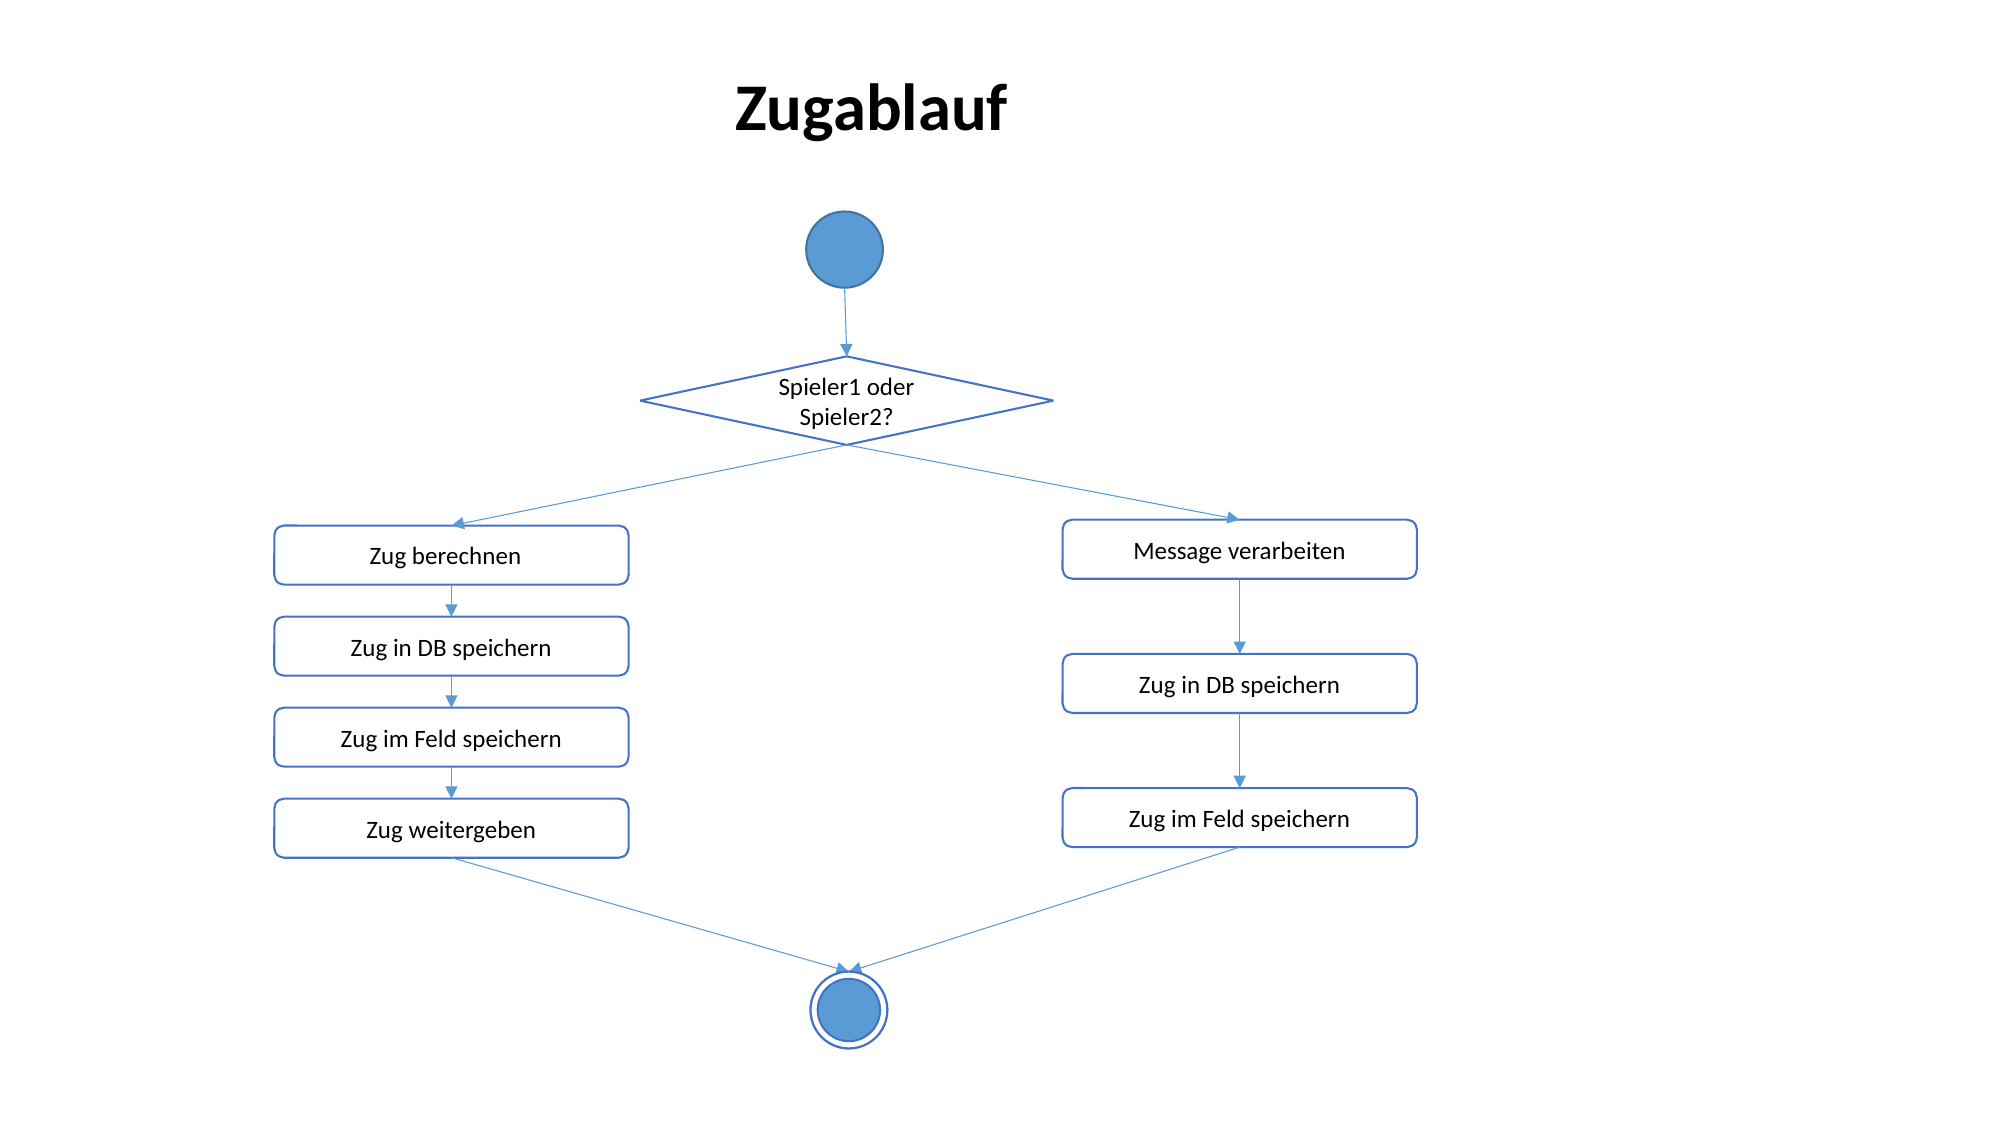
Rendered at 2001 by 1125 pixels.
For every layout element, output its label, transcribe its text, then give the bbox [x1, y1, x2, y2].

text_box Zugablauf [241, 56, 1502, 152]
text_box Zug weitergeben [273, 797, 630, 859]
text_box Zug im Feld speichern [273, 706, 630, 768]
text_box Message verarbeiten [1061, 518, 1418, 580]
text_box Zug in DB speichern [273, 615, 630, 677]
text_box [819, 980, 878, 1040]
text_box Spieler1 oder Spieler2? [639, 355, 1054, 444]
text_box Zug berechnen [273, 524, 630, 586]
text_box [805, 210, 884, 289]
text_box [451, 444, 847, 526]
text_box Zug in DB speichern [1061, 652, 1418, 715]
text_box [848, 847, 1240, 972]
text_box Zug im Feld speichern [1061, 786, 1418, 849]
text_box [451, 857, 848, 972]
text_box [847, 444, 1240, 520]
text_box [809, 972, 889, 1050]
